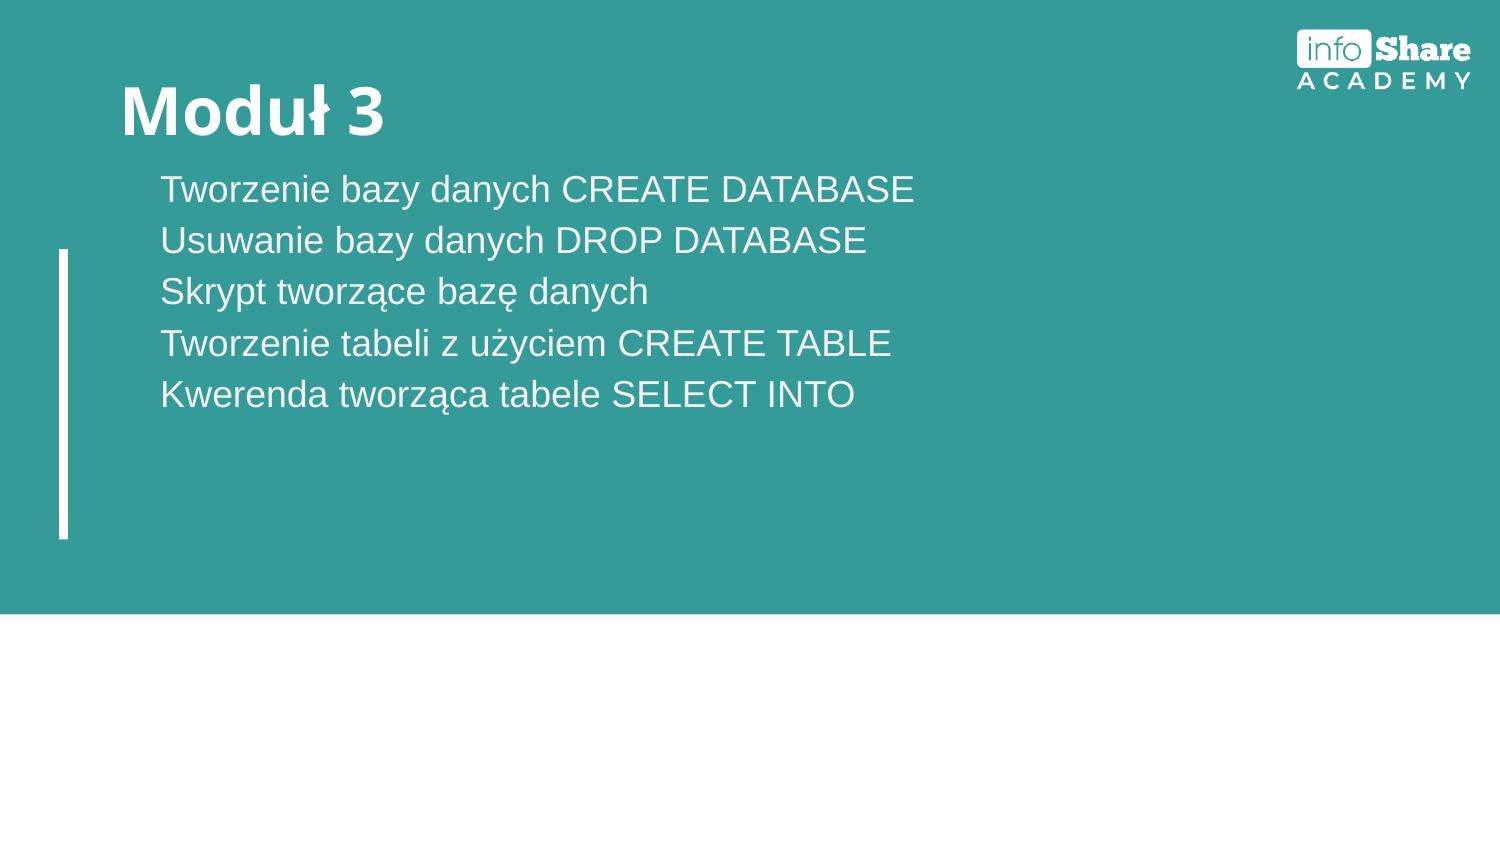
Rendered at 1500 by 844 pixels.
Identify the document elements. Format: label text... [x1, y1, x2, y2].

title Moduł 3 [104, 42, 1237, 171]
subtitle Tworzenie bazy danych CREATE DATABASE Usuwanie bazy danych DROP DATABASE Skrypt tworzące bazę danych Tworzenie tabeli z użyciem CREATE TABLE Kwerenda tworząca tabele SELECT INTO [145, 143, 1439, 701]
picture [1267, 0, 1500, 119]
